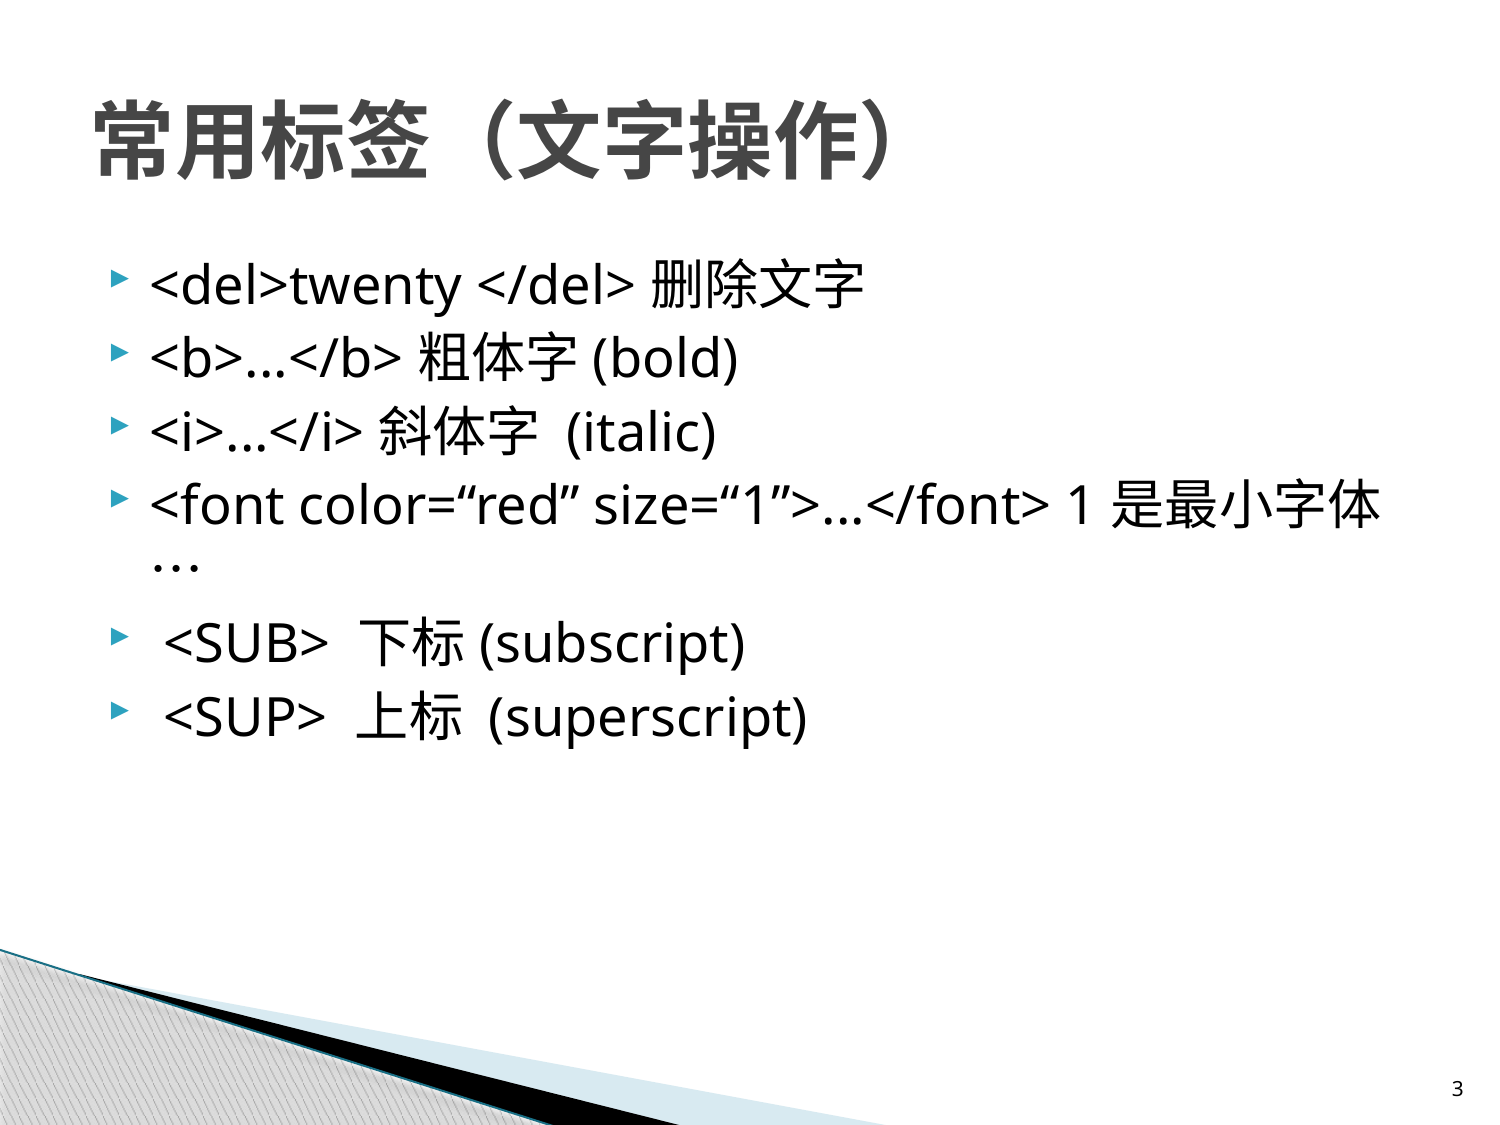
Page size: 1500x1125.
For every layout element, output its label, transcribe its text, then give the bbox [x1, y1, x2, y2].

slide_number 3 [1418, 1051, 1479, 1112]
title 常用标签（文字操作） [75, 45, 1425, 233]
list <del>twenty </del>删除文字 <b>...</b>粗体字(bold) <i>...</i>斜体字 (italic) <font color=“red” size=“1”>...</font> 1是最小字体… <SUB> 下标(subscript) <SUP> 上标 (superscript) [74, 242, 1426, 986]
